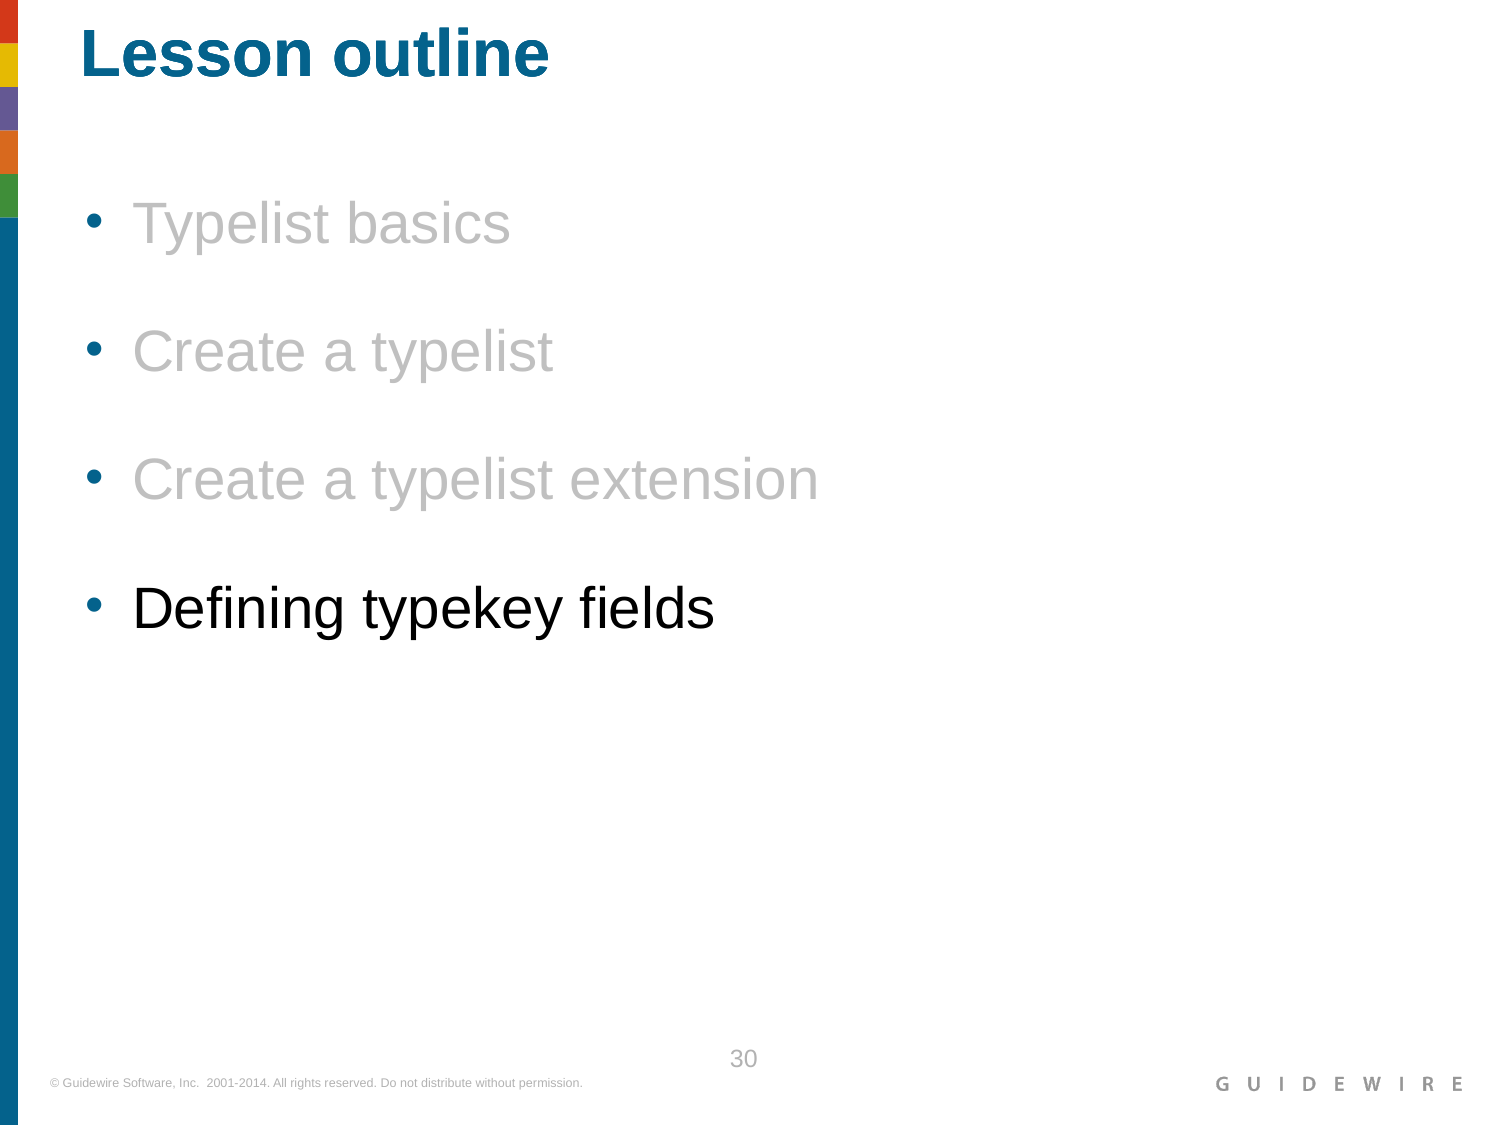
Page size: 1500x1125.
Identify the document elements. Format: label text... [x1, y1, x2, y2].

picture [1215, 1073, 1480, 1096]
text_box Typelist basics Create a typelist Create a typelist extension Defining typekey fields [85, 149, 1450, 1050]
